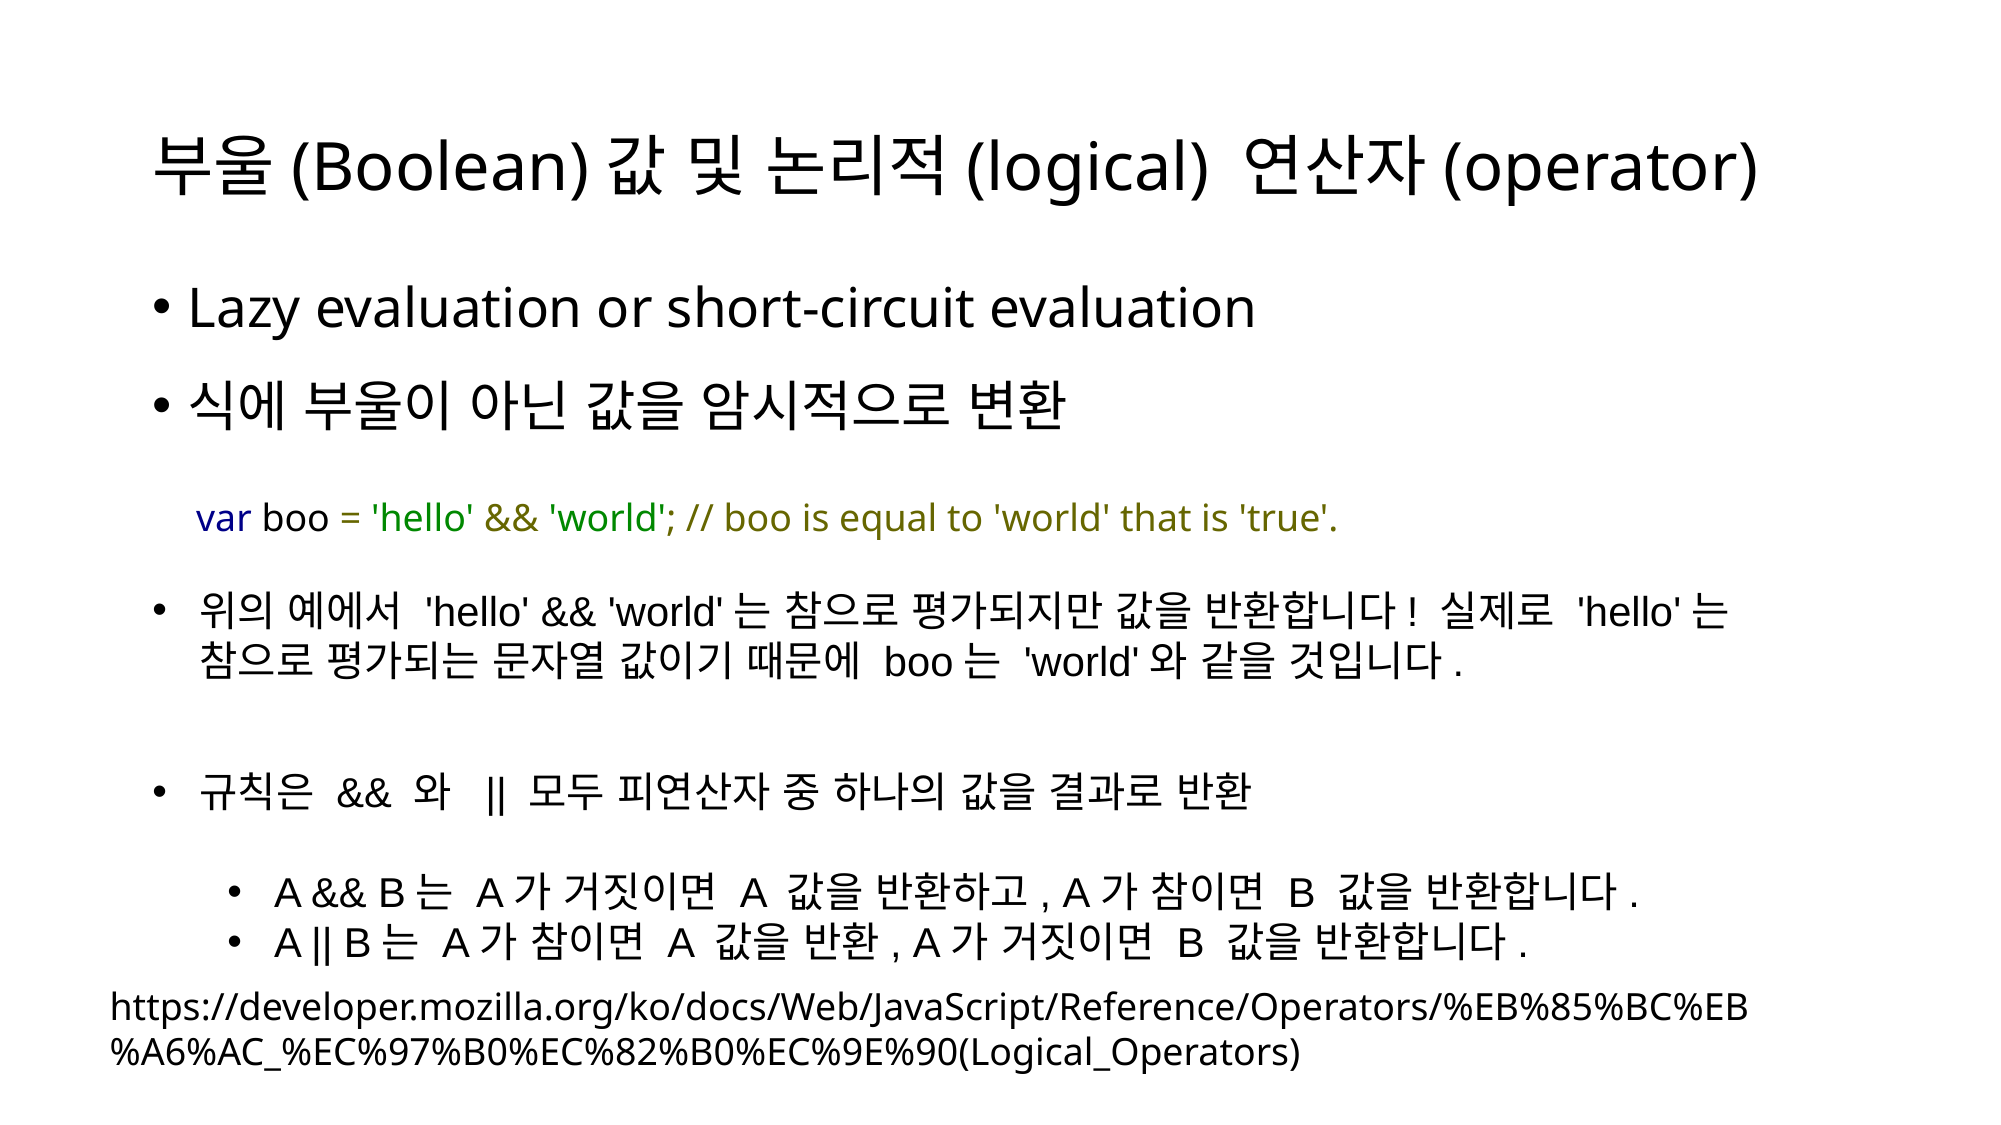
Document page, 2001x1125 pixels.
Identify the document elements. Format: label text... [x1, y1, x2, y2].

text_box 위의 예에서 'hello' && 'world'는 참으로 평가되지만 값을 반환합니다! 실제로 'hello'는 참으로 평가되는 문자열 값이기 때문에 boo는 'world'와 같을 것입니다. [137, 576, 1791, 692]
text_box 규칙은 && 와 || 모두 피연산자 중 하나의 값을 결과로 반환 A && B는 A가 거짓이면 A 값을 반환하고, A가 참이면 B 값을 반환합니다. A || B는 A가 참이면 A 값을 반환, A가 거짓이면 B 값을 반환합니다. [137, 758, 1919, 974]
text_box var boo = 'hello' && 'world'; // boo is equal to 'world' that is 'true'. [181, 496, 1544, 546]
title 부울(Boolean)값 및 논리적(logical) 연산자(operator) [137, 59, 1863, 252]
text_box https://developer.mozilla.org/ko/docs/Web/JavaScript/Reference/Operators/%EB%85%BC%EB%A6%AC_%EC%97%B0%EC%82%B0%EC%9E%90(Logical_Operators) [94, 975, 1919, 1081]
list Lazy evaluation or short-circuit evaluation 식에 부울이 아닌 값을 암시적으로 변환 [137, 252, 1919, 445]
